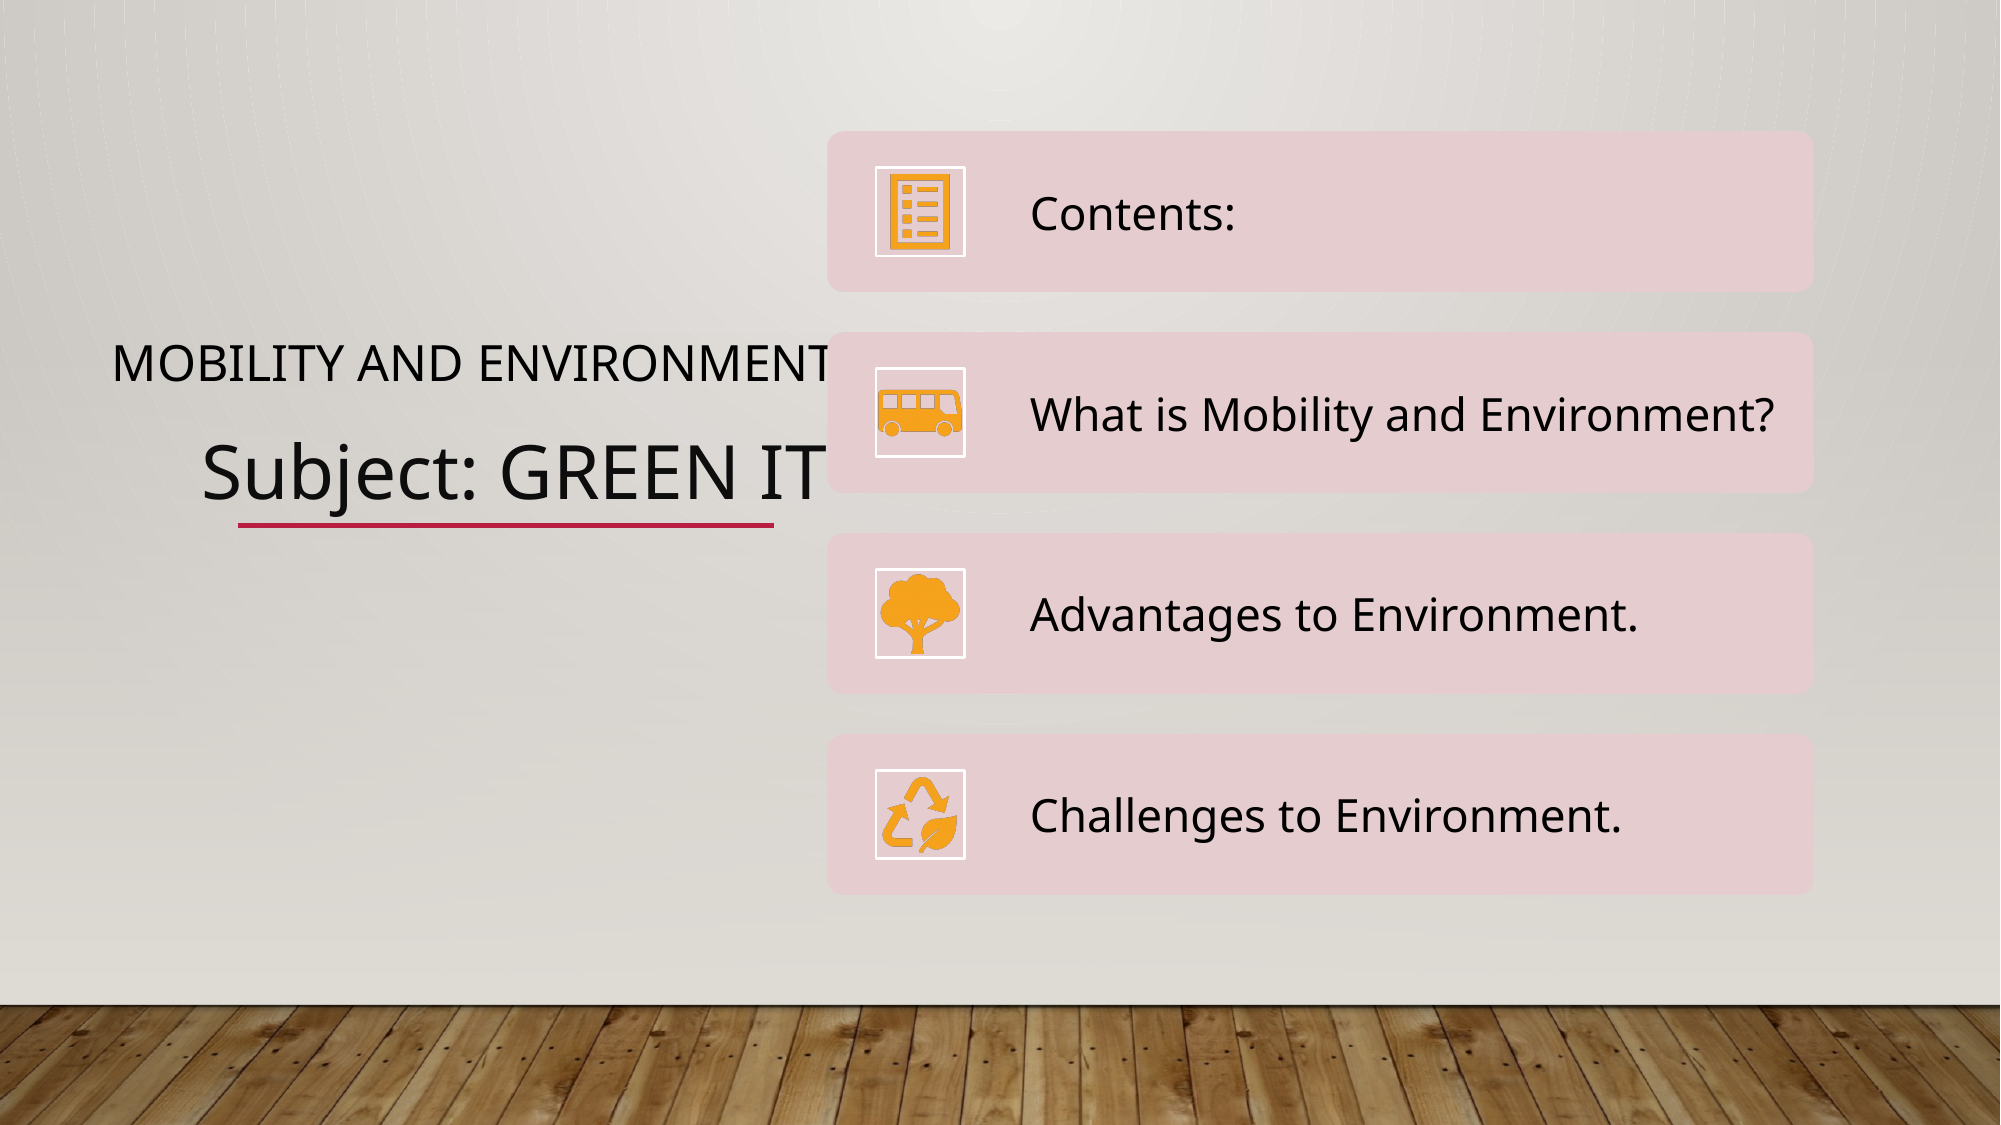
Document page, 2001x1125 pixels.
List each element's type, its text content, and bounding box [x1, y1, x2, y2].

title Mobility and environment [96, 212, 827, 400]
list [827, 130, 1814, 896]
picture [0, 1005, 2000, 1125]
list Subject: GREEN IT [186, 399, 827, 760]
